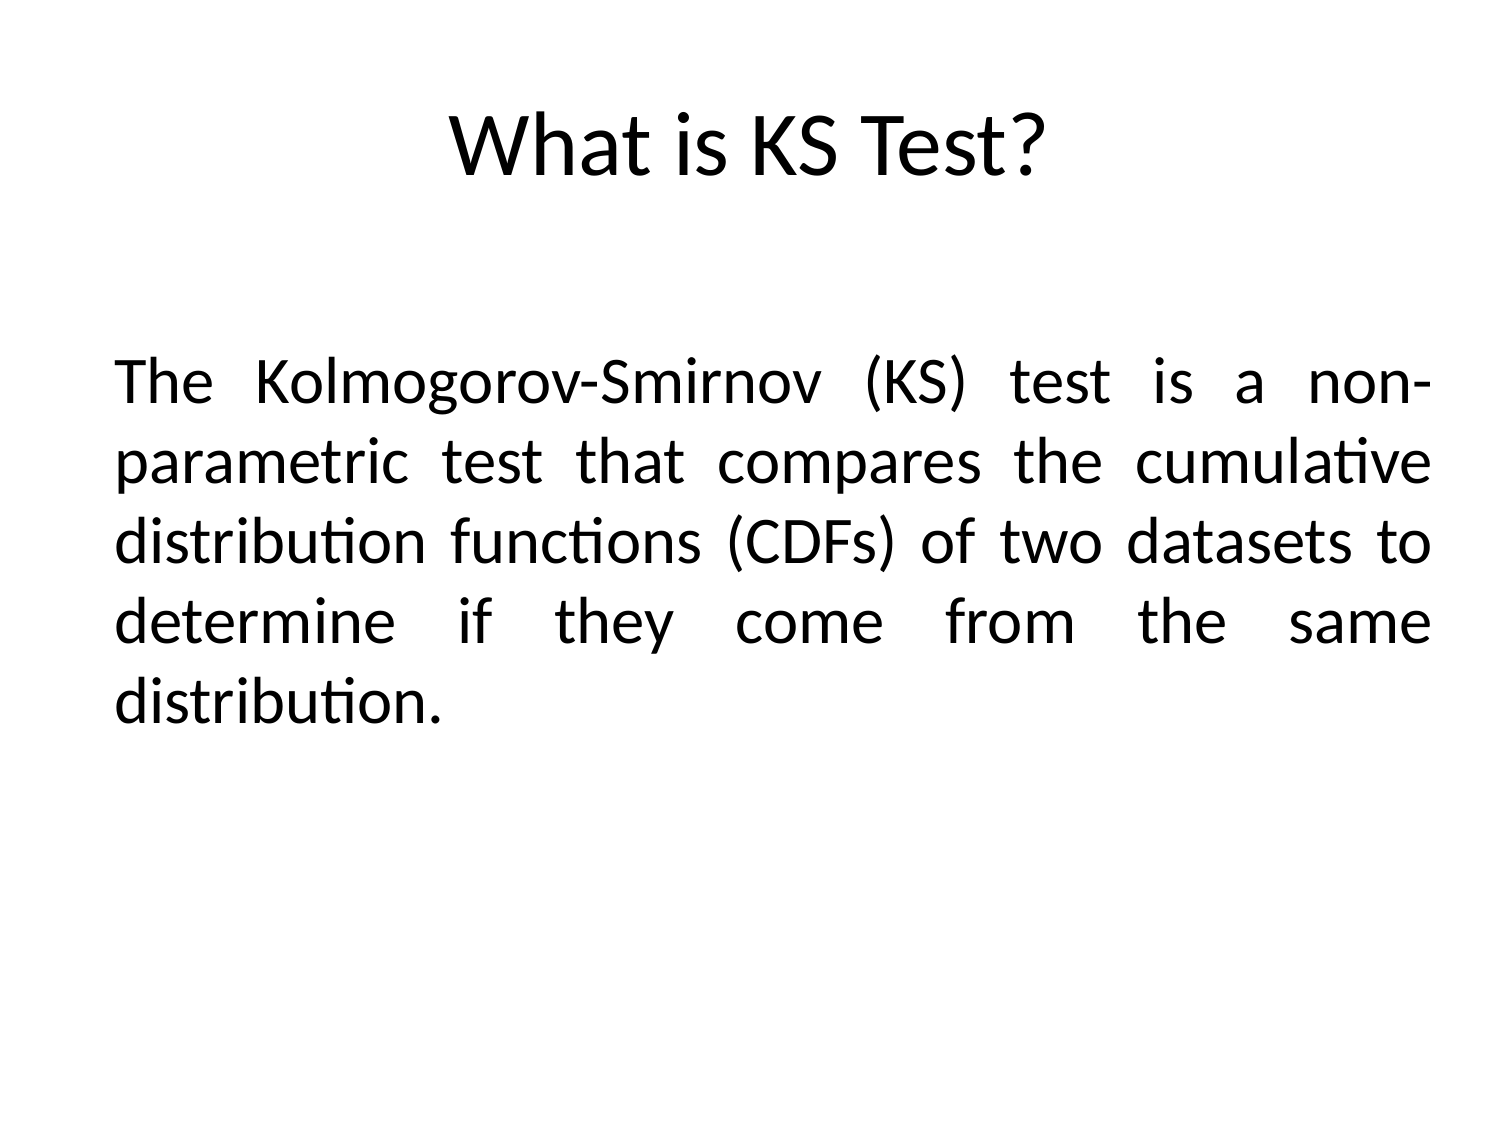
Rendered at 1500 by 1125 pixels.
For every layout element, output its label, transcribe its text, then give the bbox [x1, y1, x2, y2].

list The Kolmogorov-Smirnov (KS) test is a non-parametric test that compares the cumulative distribution functions (CDFs) of two datasets to determine if they come from the same distribution. [99, 329, 1450, 796]
title What is KS Test? [75, 45, 1425, 233]
